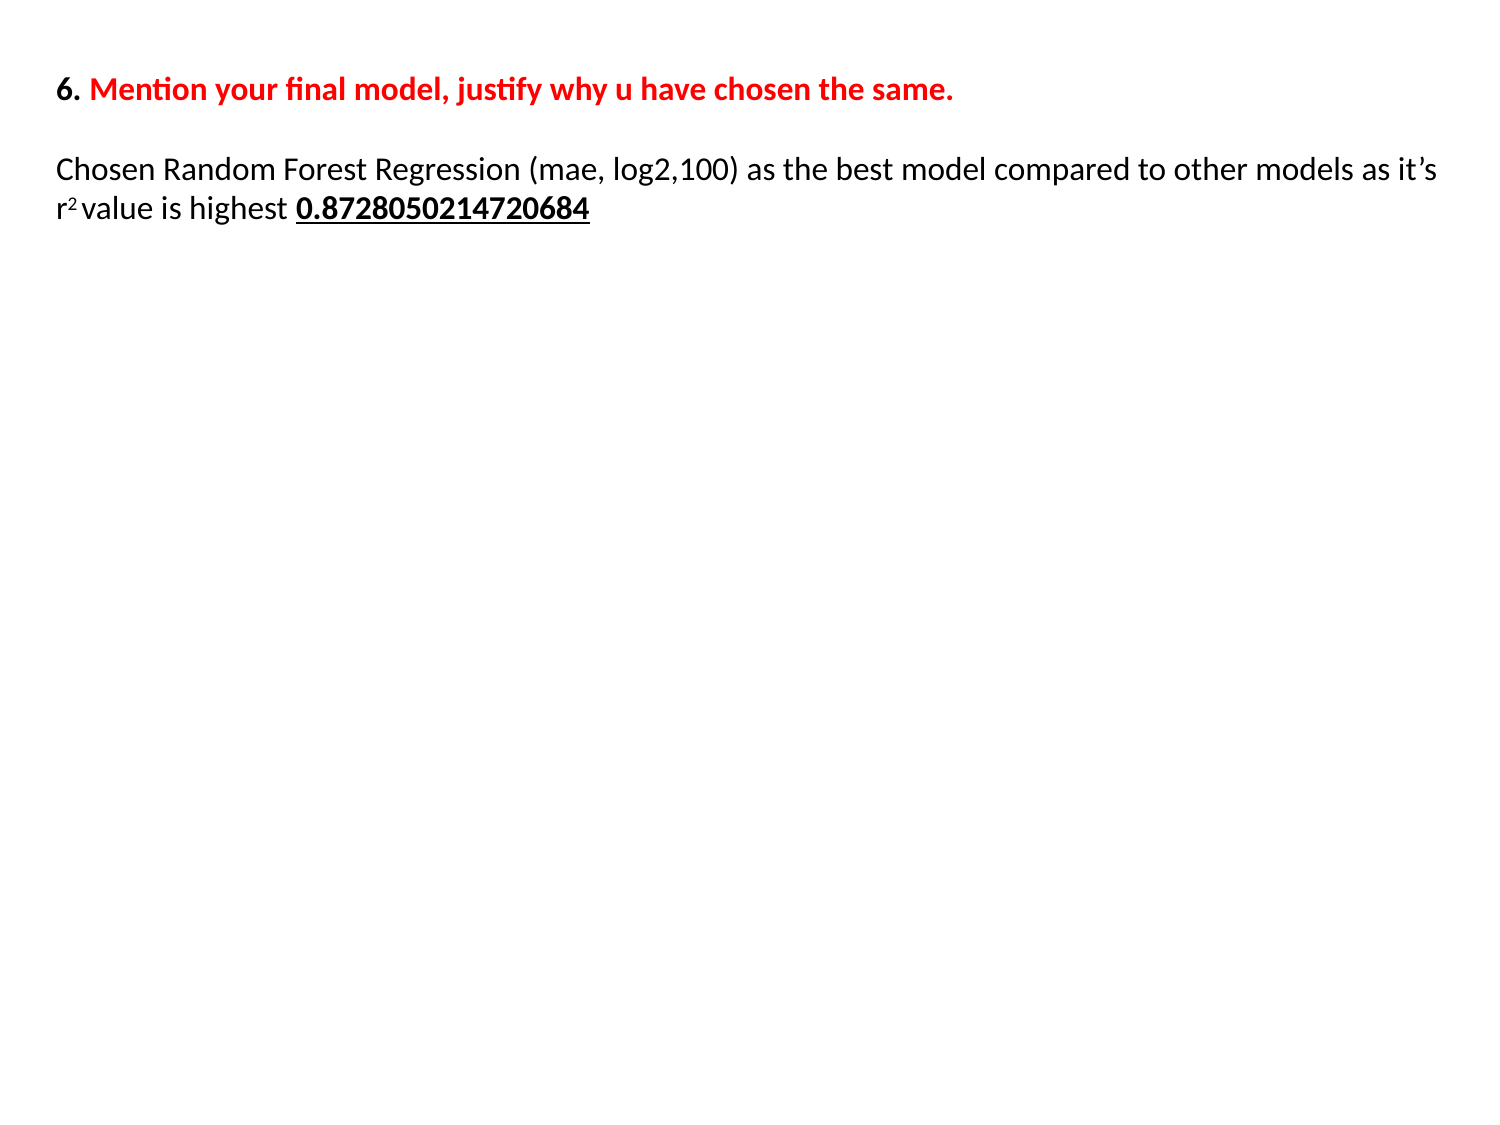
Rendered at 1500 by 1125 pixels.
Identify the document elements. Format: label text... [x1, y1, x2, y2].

text_box 6. Mention your final model, justify why u have chosen the same. Chosen Random Forest Regression (mae, log2,100) as the best model compared to other models as it’s r2 value is highest 0.8728050214720684 [41, 59, 1471, 235]
